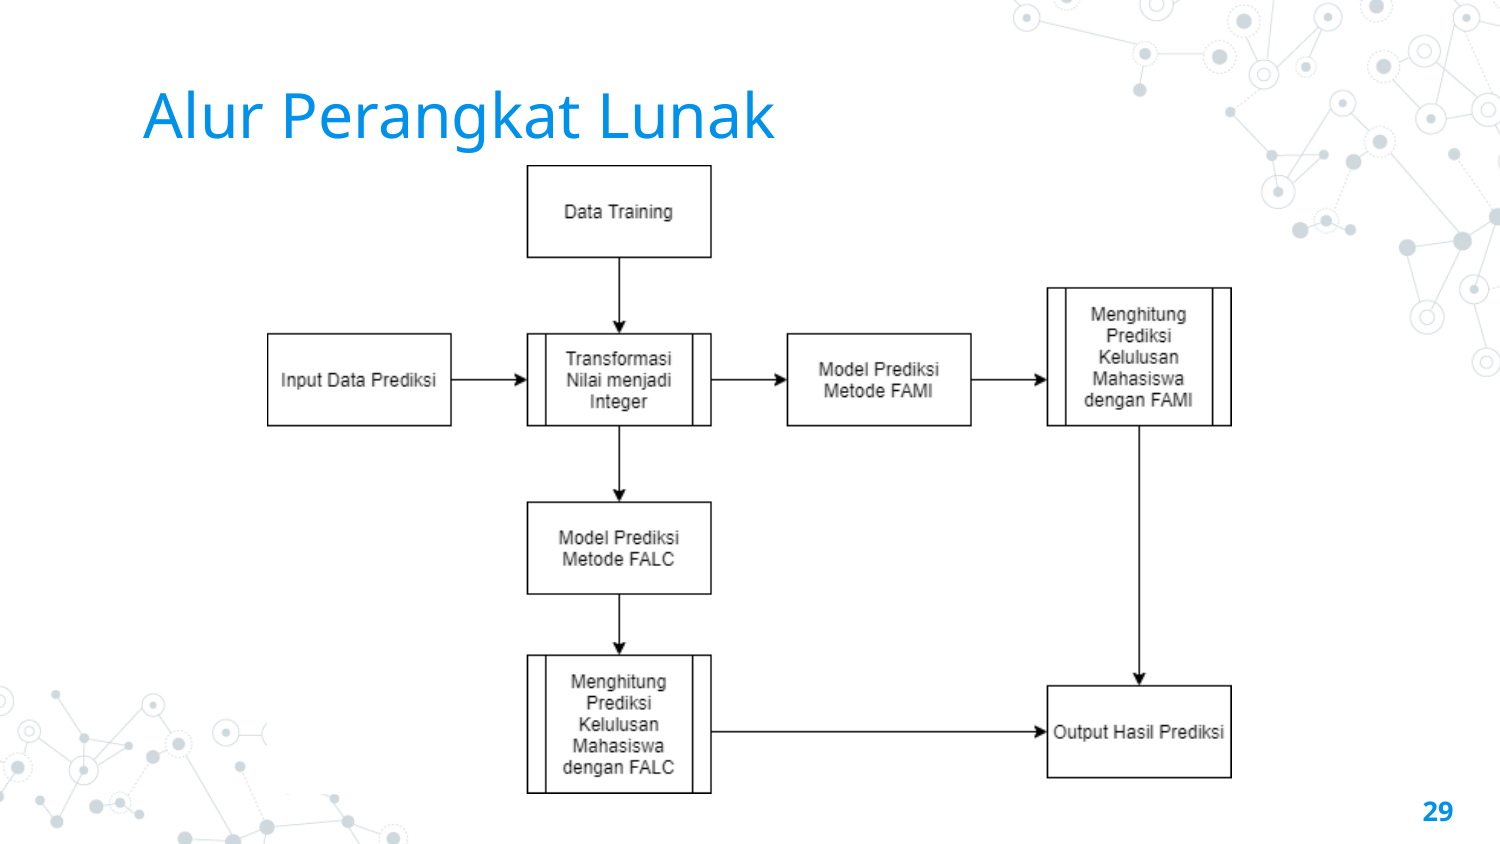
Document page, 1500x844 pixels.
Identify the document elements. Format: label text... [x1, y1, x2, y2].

slide_number ‹#› [1378, 779, 1469, 844]
picture [0, 0, 1500, 844]
title Alur Perangkat Lunak [128, 50, 1372, 166]
